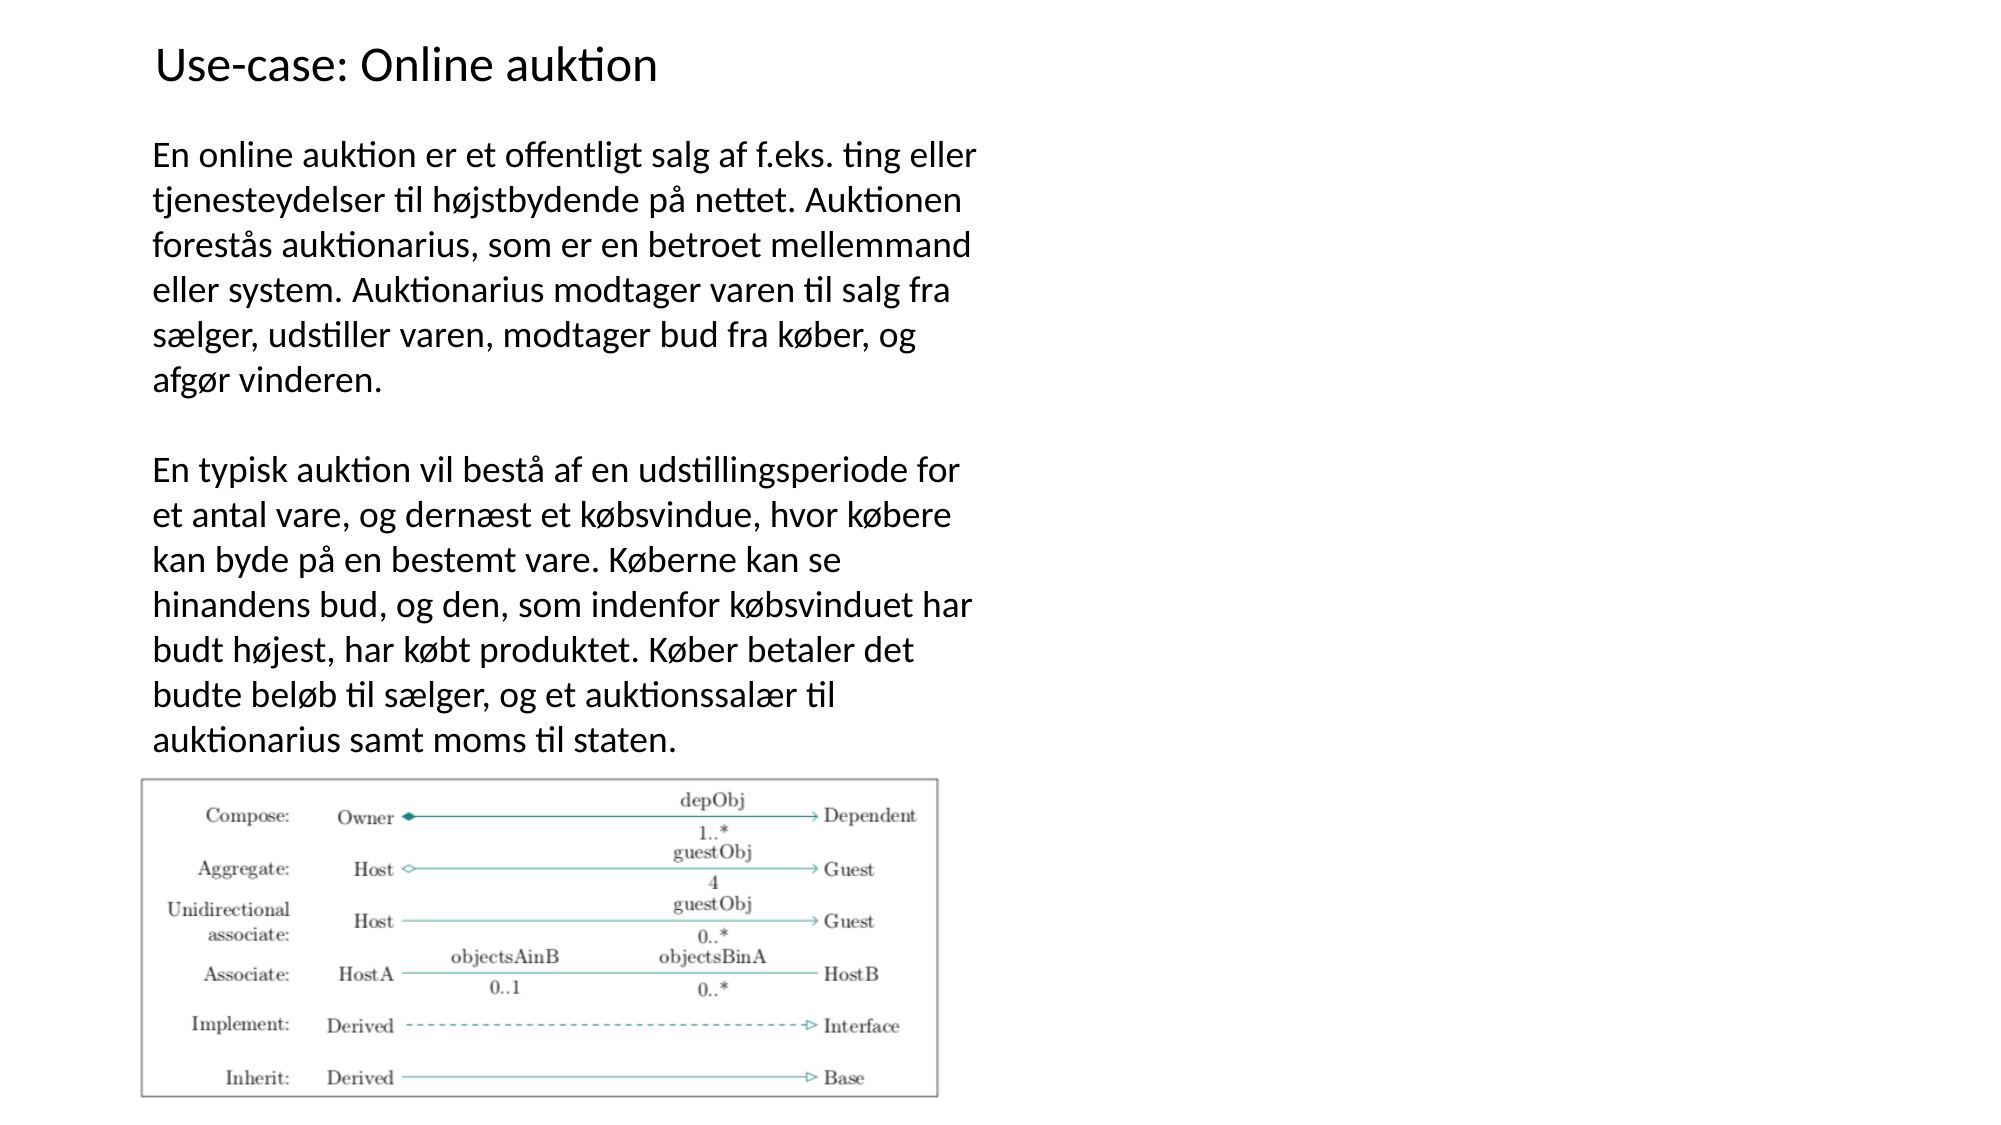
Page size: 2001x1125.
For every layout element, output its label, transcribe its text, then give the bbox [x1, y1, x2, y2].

text_box Use-case: Online auktion [140, 24, 674, 99]
picture [137, 776, 942, 1101]
text_box En online auktion er et offentligt salg af f.eks. ting eller tjenesteydelser til højstbydende på nettet. Auktionen forestås auktionarius, som er en betroet mellemmand eller system. Auktionarius modtager varen til salg fra sælger, udstiller varen, modtager bud fra køber, og afgør vinderen. En typisk auktion vil bestå af en udstillingsperiode for et antal vare, og dernæst et købsvindue, hvor købere kan byde på en bestemt vare. Køberne kan se hinandens bud, og den, som indenfor købsvinduet har budt højest, har købt produktet. Køber betaler det budte beløb til sælger, og et auktionssalær til auktionarius samt moms til staten. [137, 122, 1000, 813]
